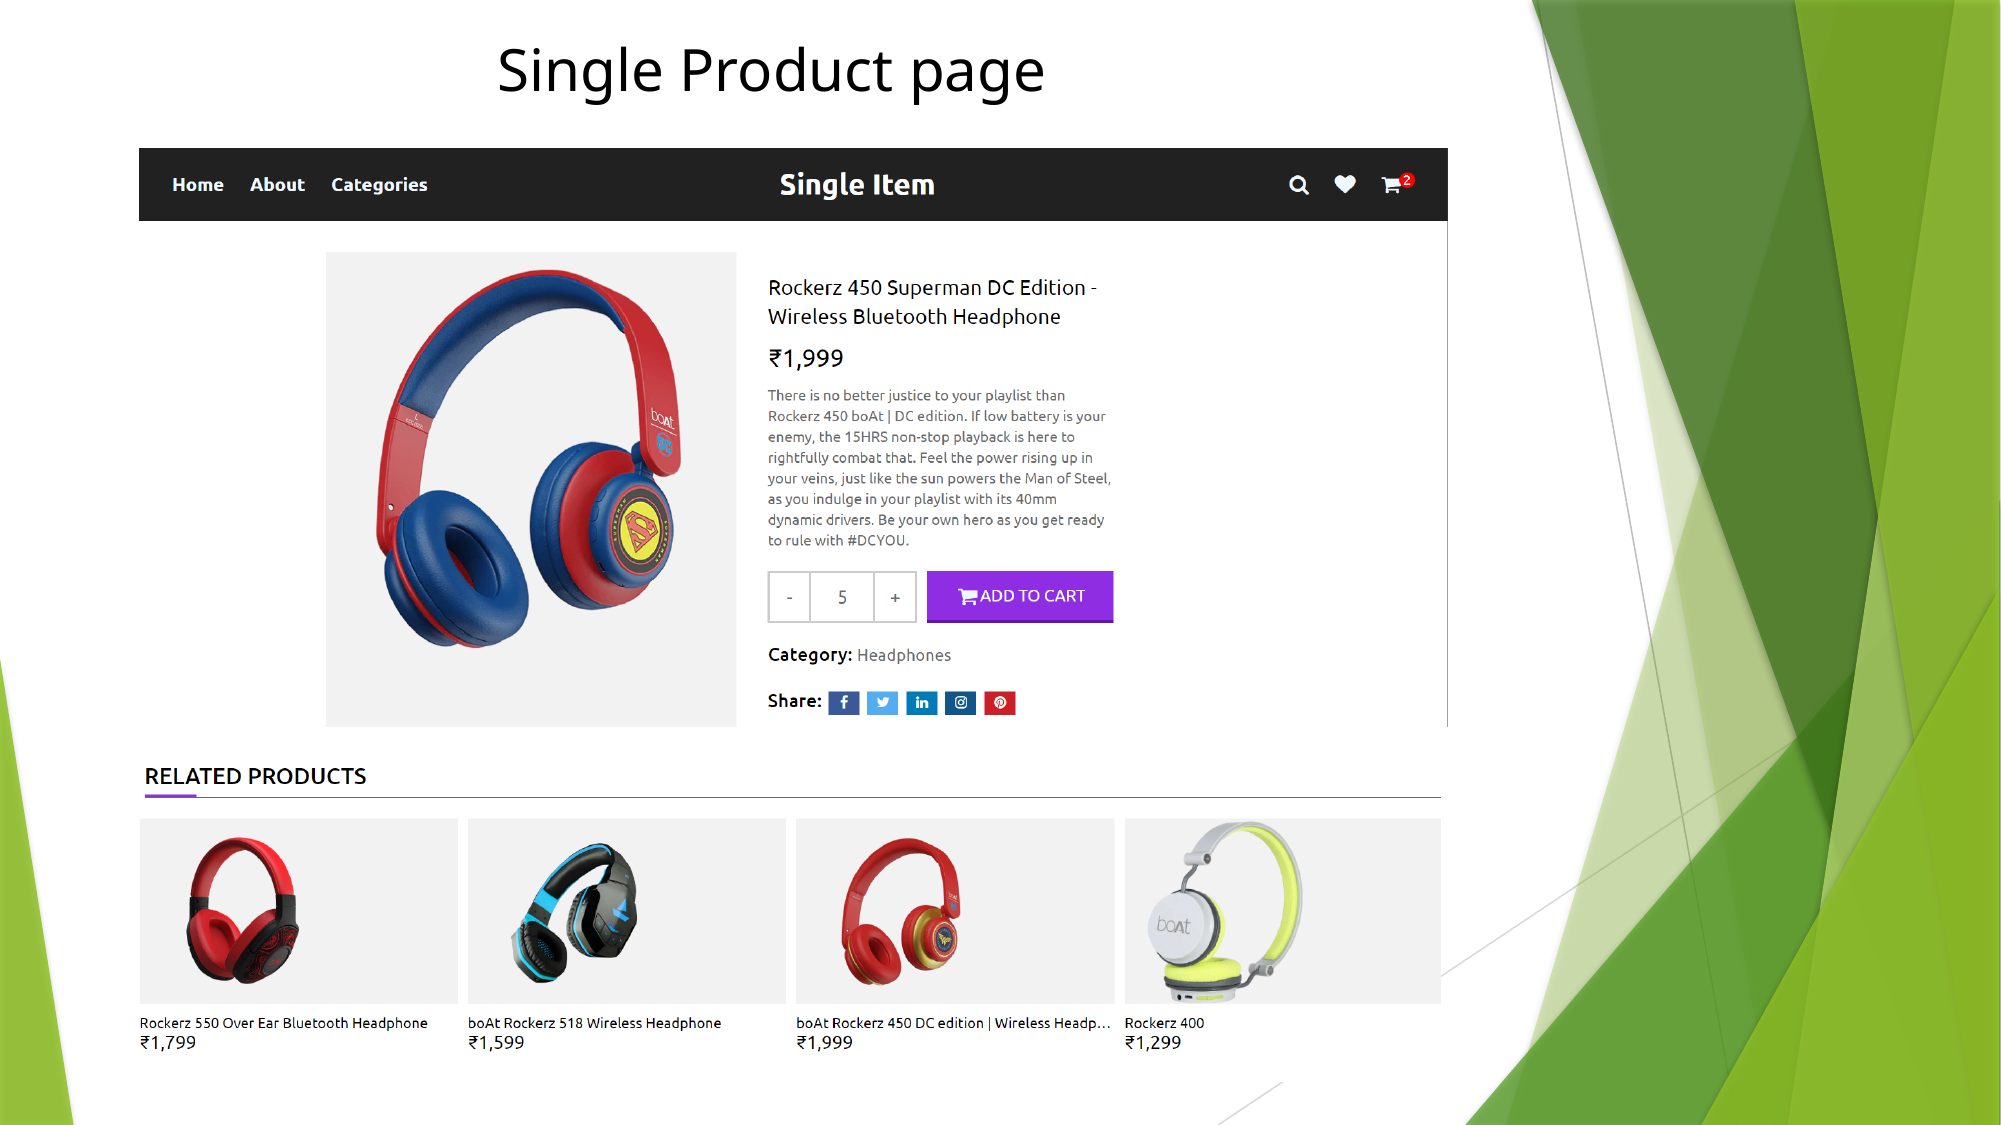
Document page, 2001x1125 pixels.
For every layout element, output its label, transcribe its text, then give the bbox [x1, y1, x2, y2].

picture [139, 755, 1442, 1082]
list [139, 148, 1449, 728]
text_box Single Product page [175, 25, 1369, 111]
